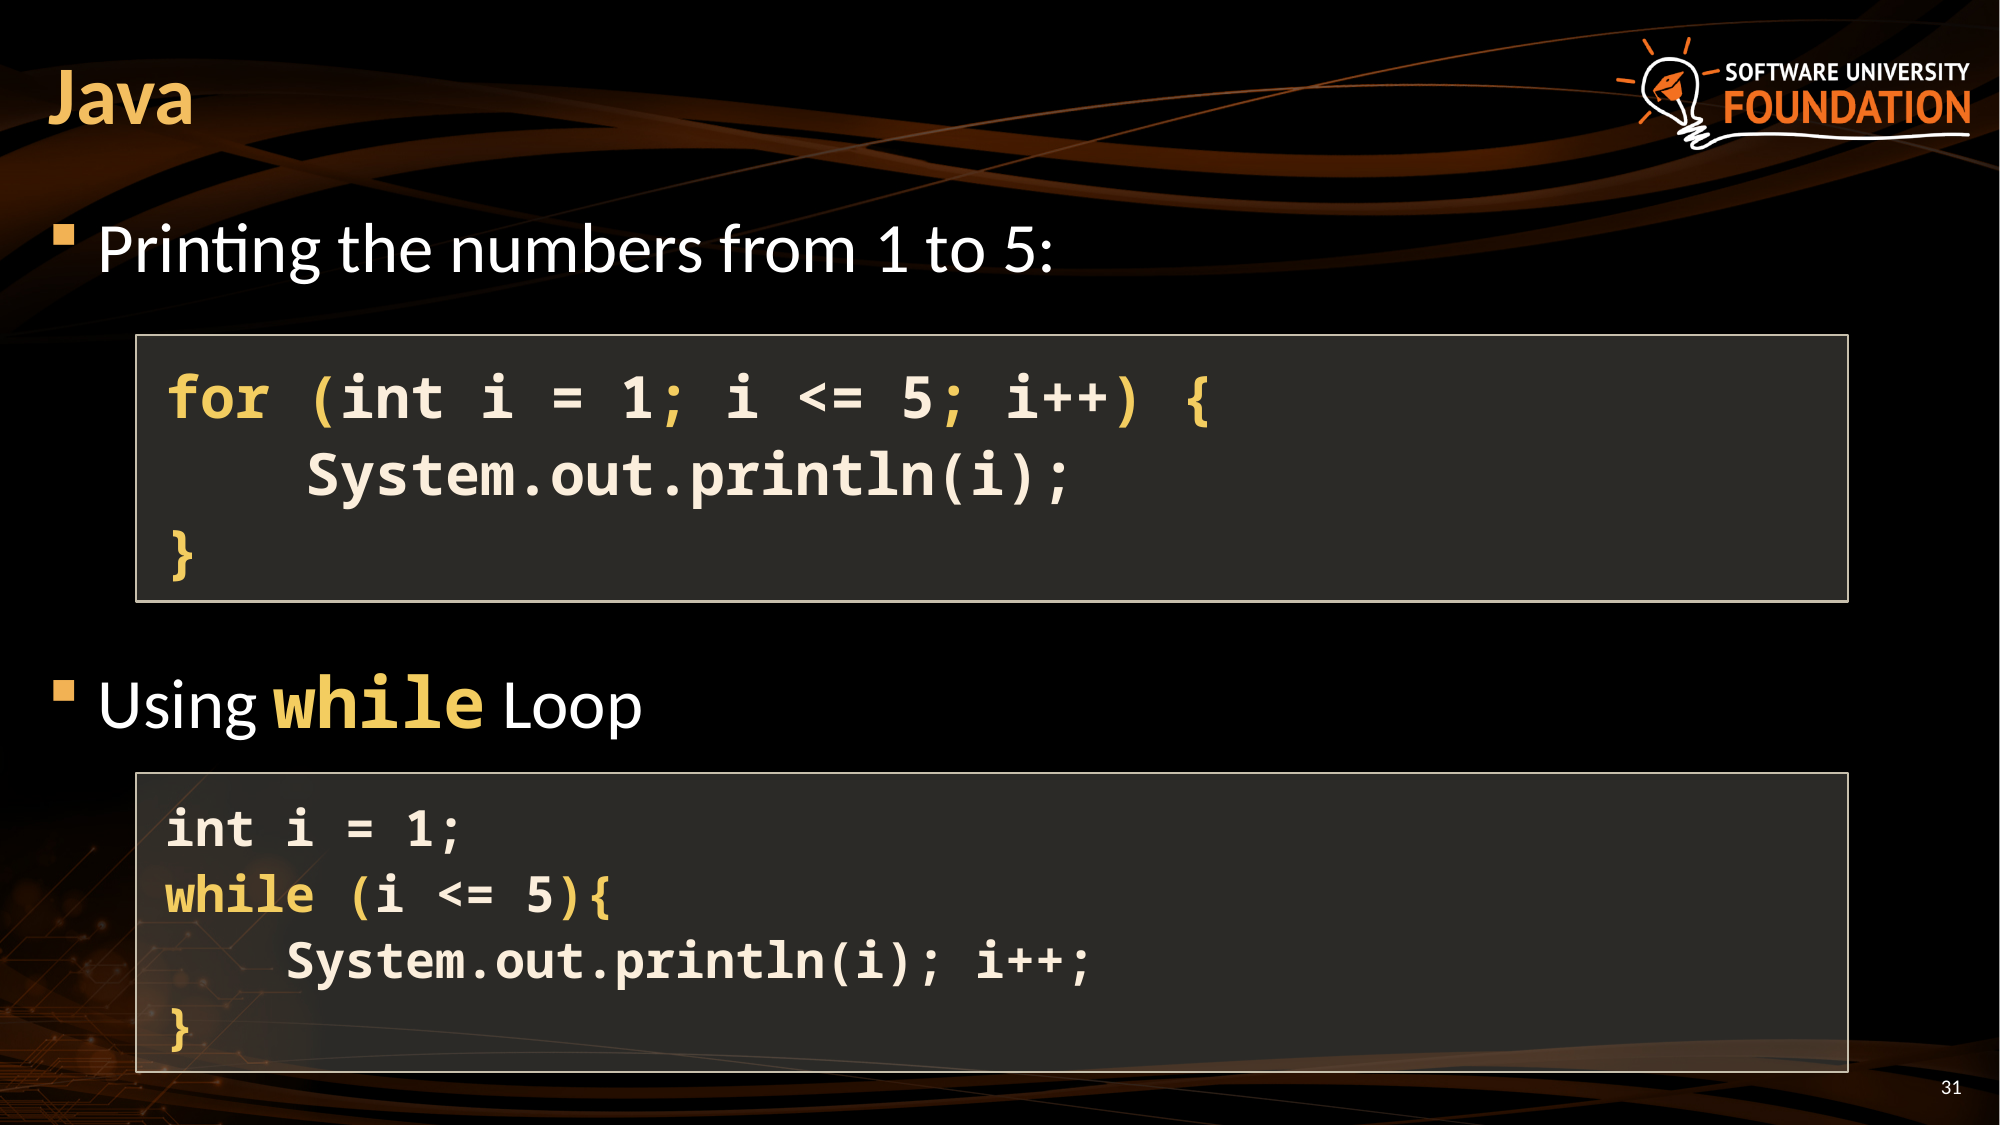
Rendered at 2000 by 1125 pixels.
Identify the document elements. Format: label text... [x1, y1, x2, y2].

text_box int i = 1; while (i <= 5){ System.out.println(i); i++; } [135, 772, 1849, 1072]
text_box Printing the numbers from 1 to 5: Using while Loop [29, 191, 1967, 1105]
picture [0, 0, 2000, 1125]
title Java [30, 6, 1602, 189]
text_box for (int i = 1; i <= 5; i++) { System.out.println(i); } [135, 335, 1849, 602]
